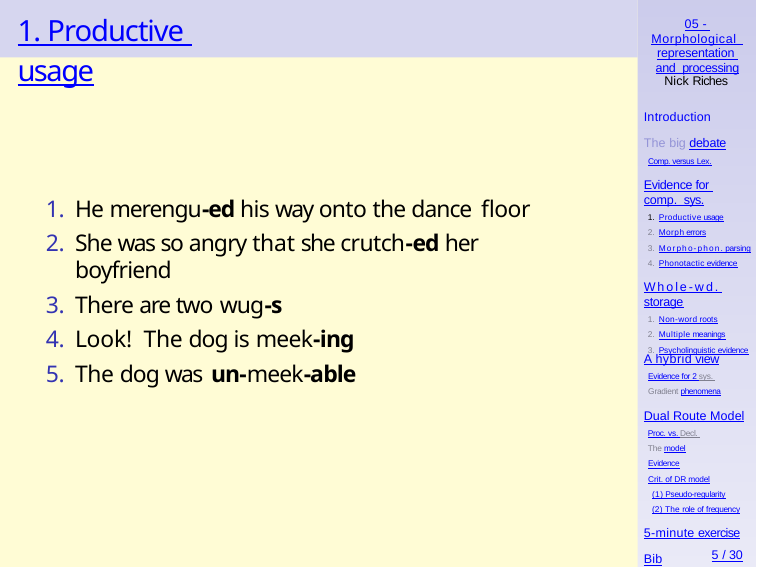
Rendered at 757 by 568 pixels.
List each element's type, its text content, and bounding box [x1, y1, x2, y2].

text_box 05 - Morphological representation and processing [642, 13, 751, 76]
text_box Nick Riches Introduction The big debate Comp. versus Lex. [641, 70, 732, 167]
text_box A hybrid view Evidence for 2 sys. Gradient phenomena [641, 339, 727, 396]
text_box Bib [641, 552, 665, 567]
text_box 5 / 30 [709, 548, 745, 563]
text_box Dual Route Model Proc. vs. Decl. The model [641, 396, 748, 454]
text_box 5-minute exercise [641, 525, 742, 541]
title 1. Productive usage [15, 9, 265, 108]
text_box Evidence Crit. of DR model (1) Pseudo-regularity (2) The role of frequency [646, 458, 748, 515]
text_box Evidence for comp. sys. Productive usage Morph errors Morpho-phon. parsing Phonotactic evidence [641, 174, 752, 267]
picture [637, 0, 756, 567]
text_box [0, 0, 638, 58]
text_box He merengu-ed his way onto the dance floor She was so angry that she crutch-ed her boyfriend There are two wug-s Look! The dog is meek-ing The dog was un-meek-able [43, 185, 558, 387]
text_box Whole-wd. storage Non-word roots Multiple meanings Psycholinguistic evidence [641, 267, 754, 355]
